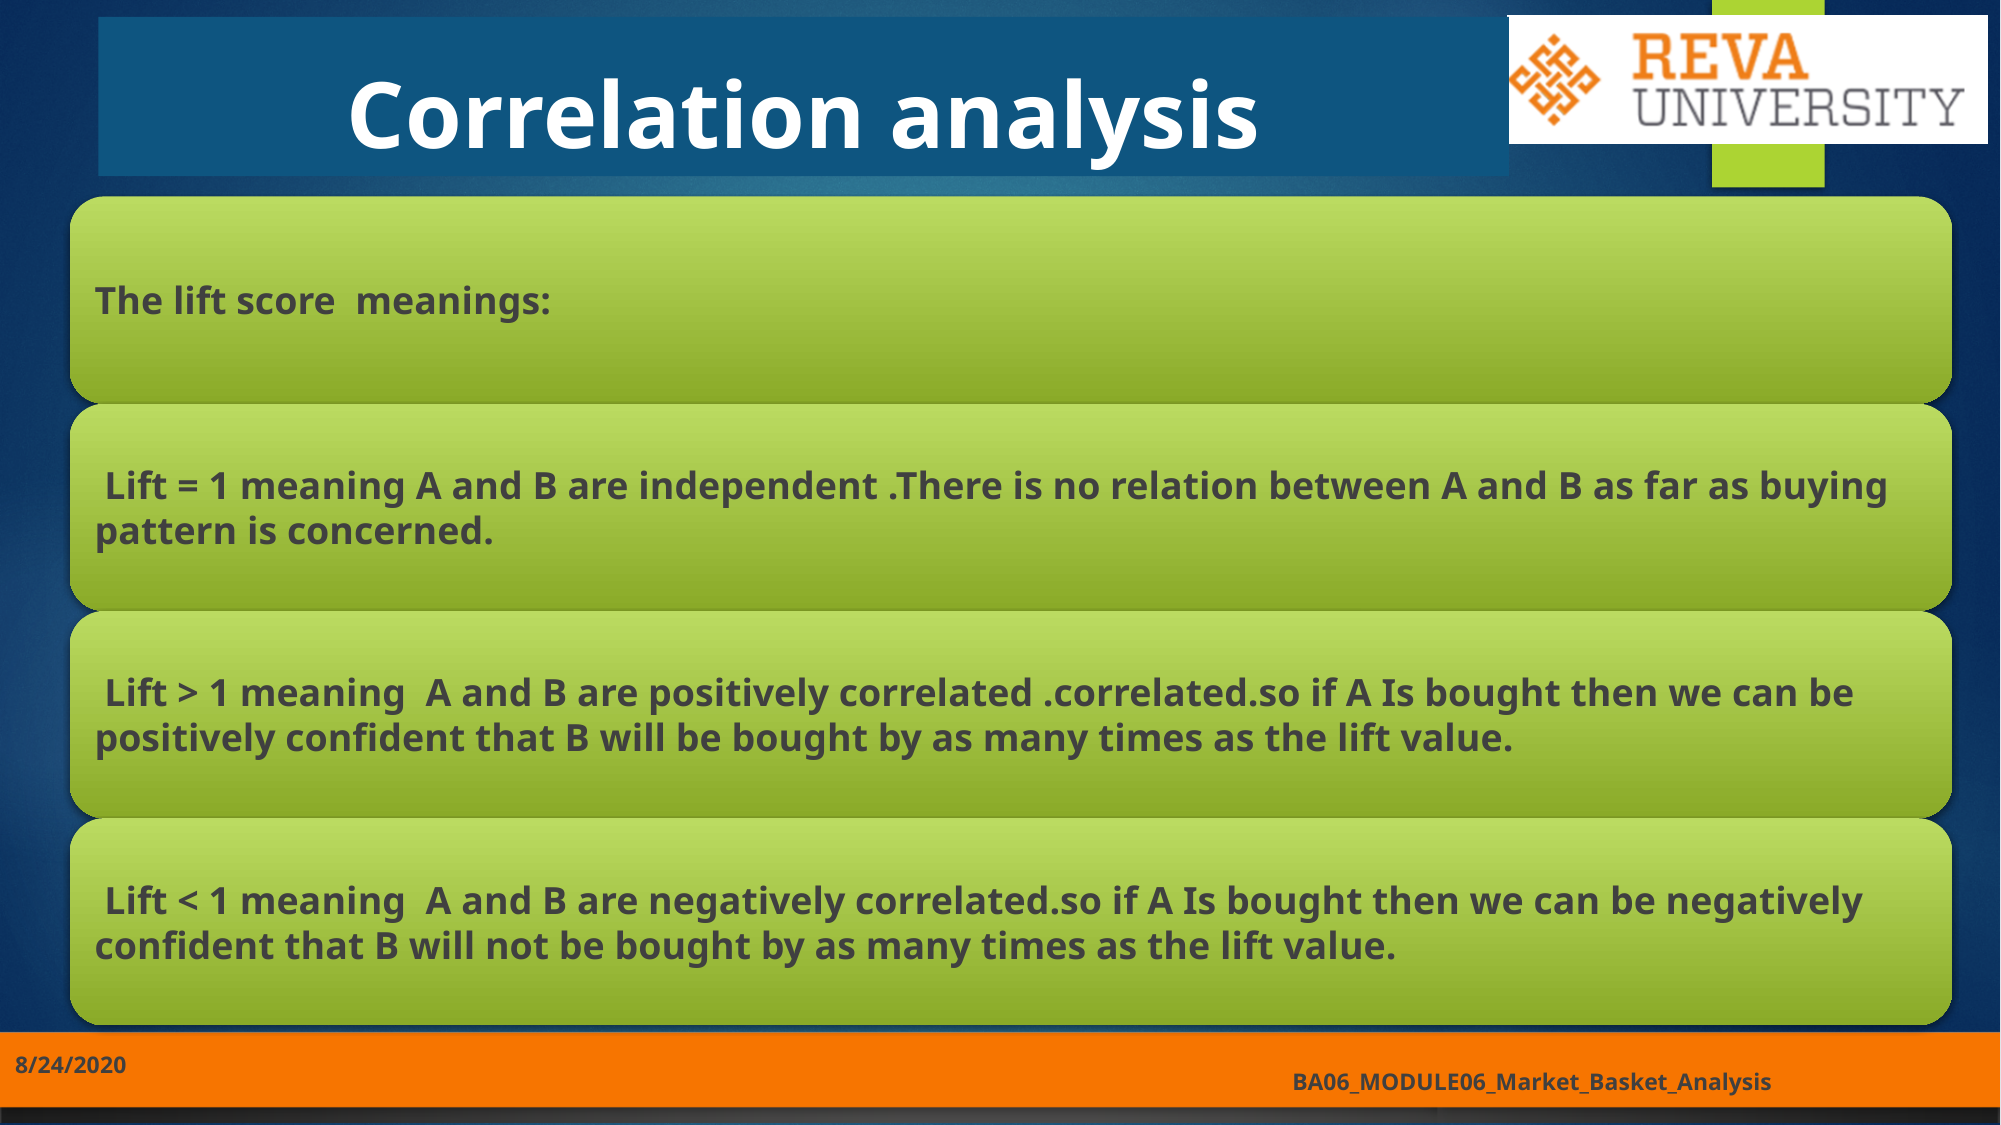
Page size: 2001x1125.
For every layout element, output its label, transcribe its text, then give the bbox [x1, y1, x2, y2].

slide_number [0, 1042, 588, 1103]
text_box Correlation analysis [98, 16, 1509, 177]
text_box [69, 196, 1953, 1026]
picture [1312, 0, 1988, 188]
footer BA06_MODULE06_Market_Basket_Analysis [1277, 1042, 1953, 1103]
picture [0, 437, 2000, 1125]
